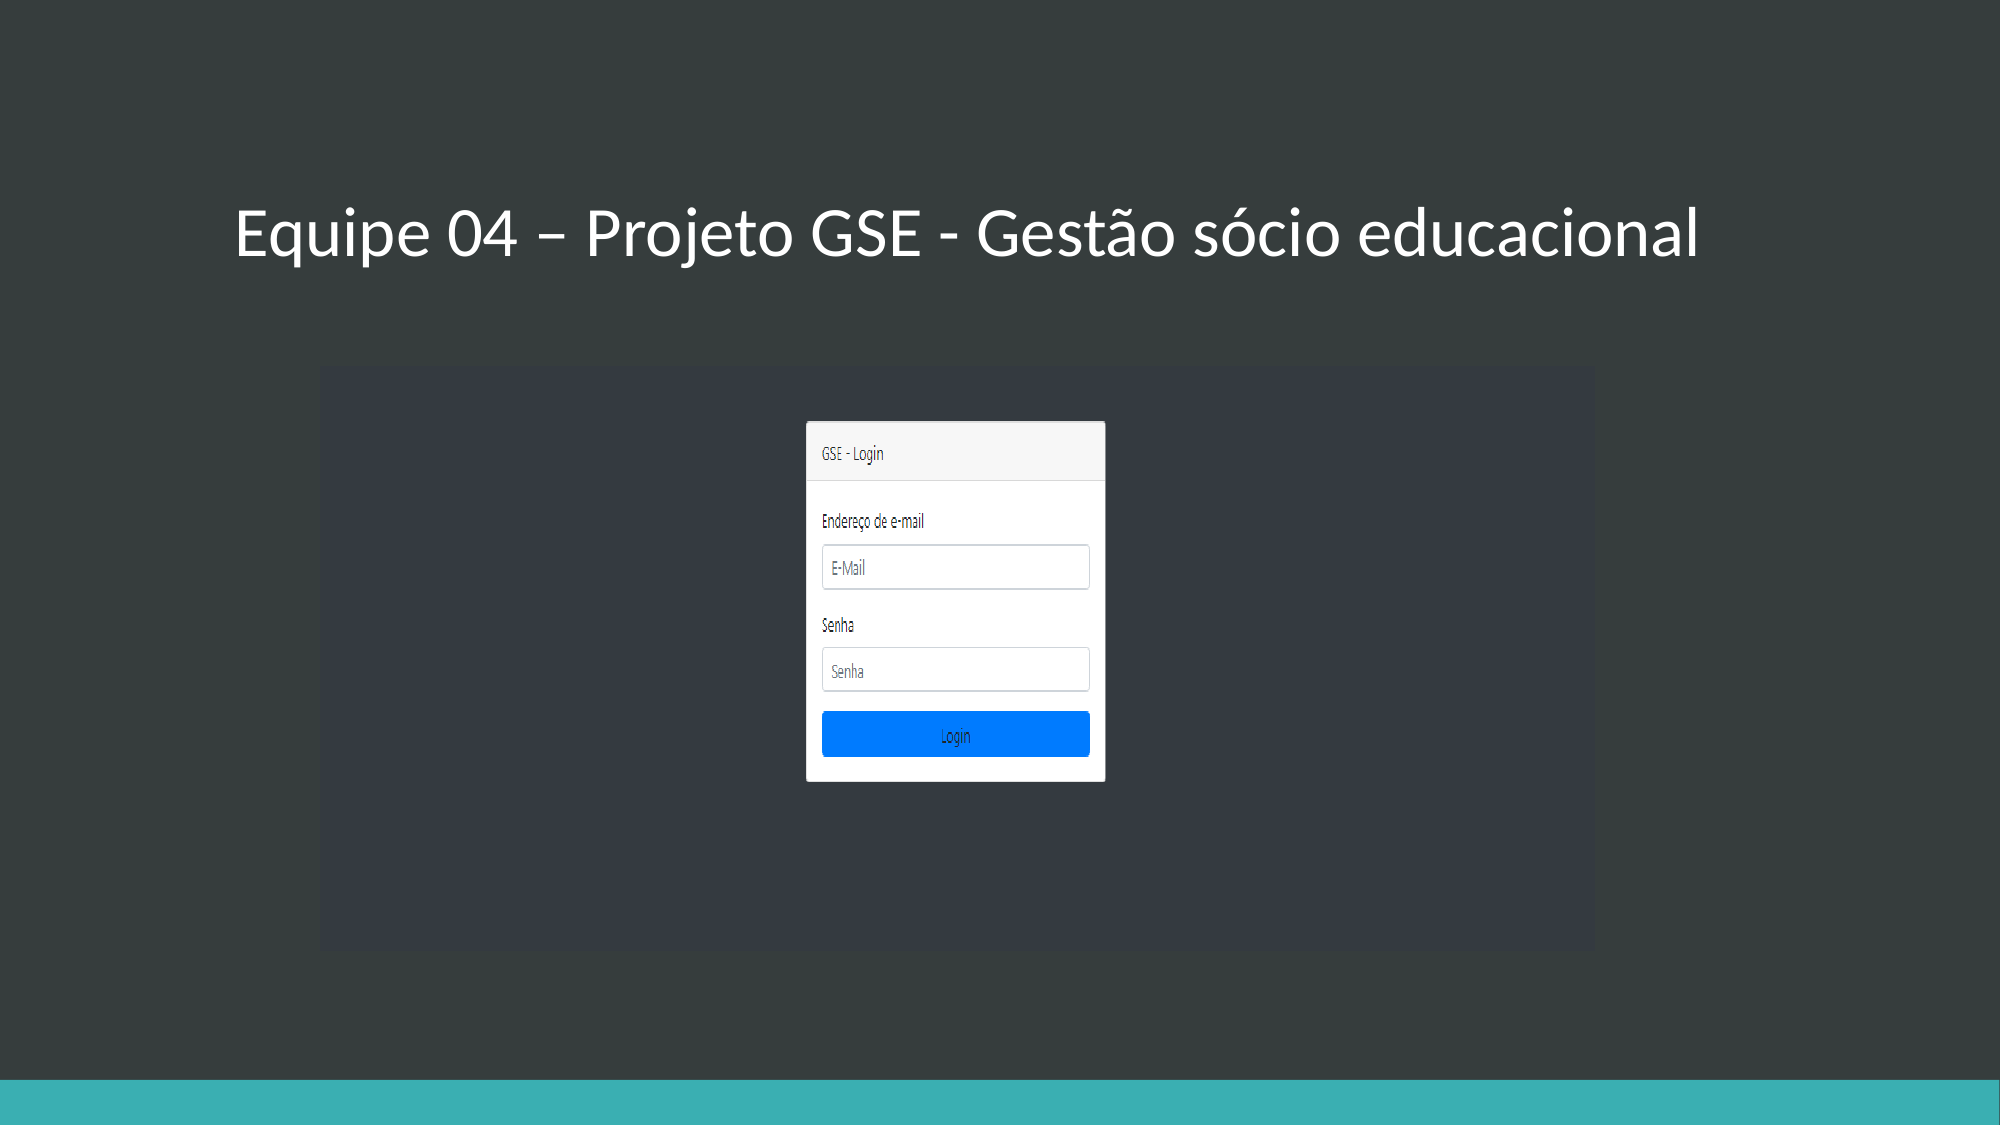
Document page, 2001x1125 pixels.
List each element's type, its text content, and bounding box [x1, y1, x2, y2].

title Equipe 04 – Projeto GSE - Gestão sócio educacional [219, 76, 1780, 279]
picture [320, 366, 1595, 951]
